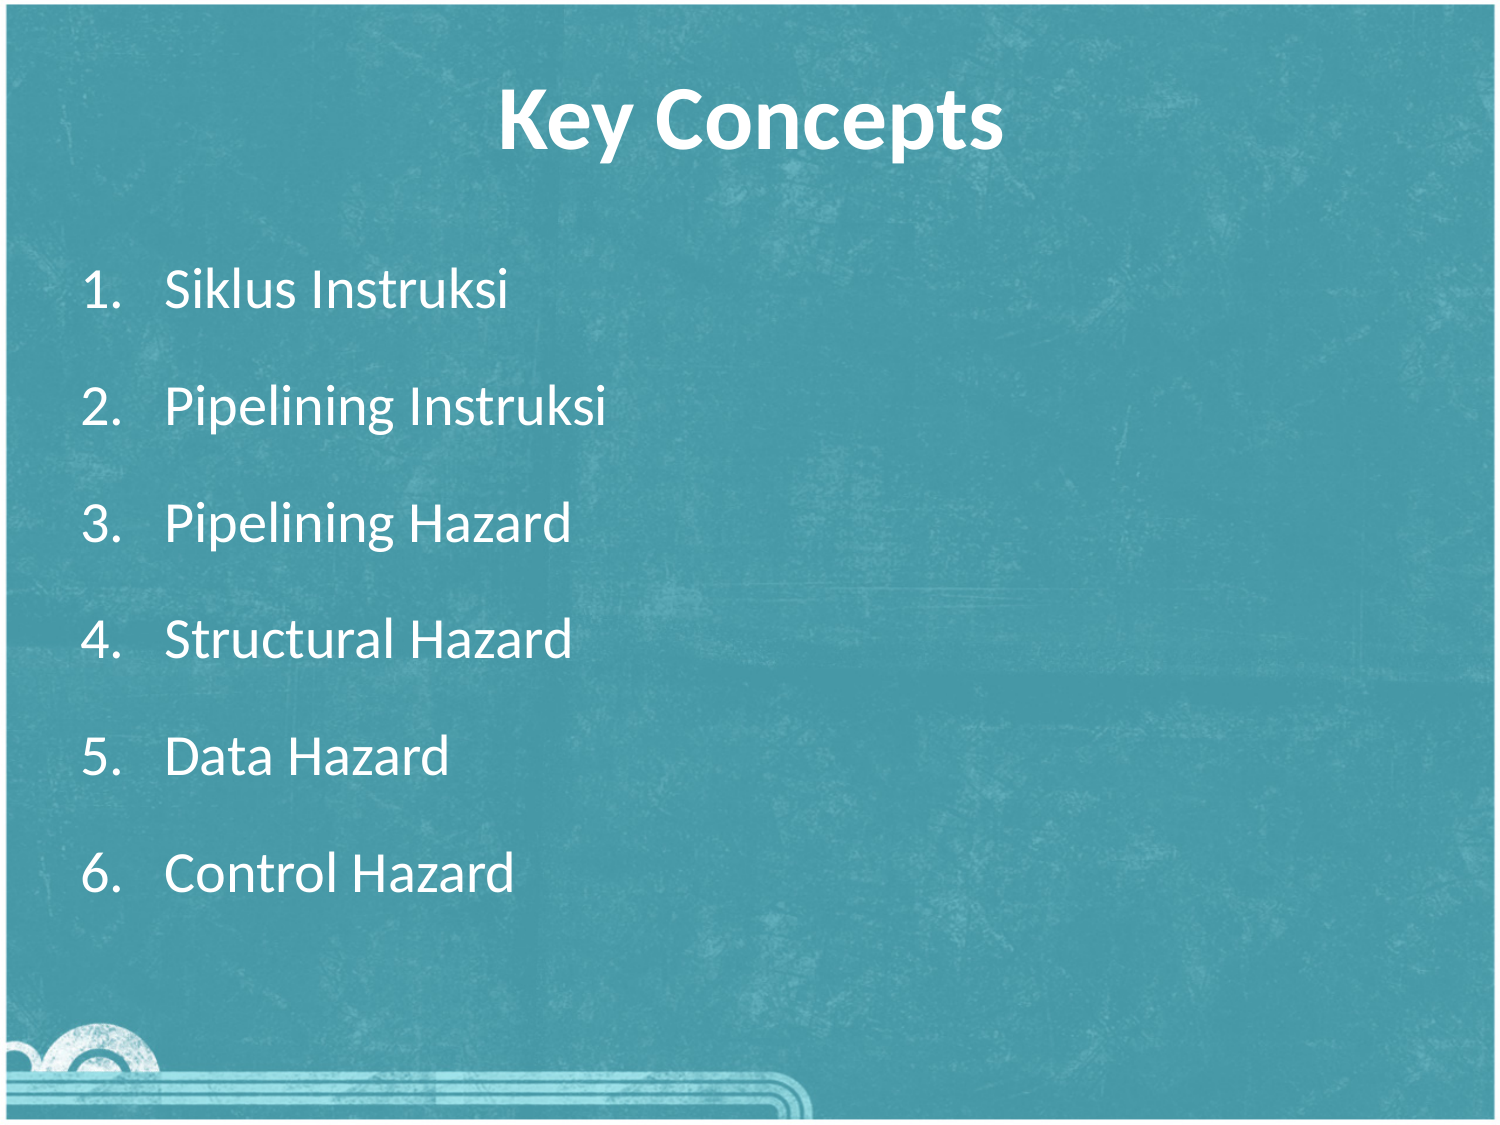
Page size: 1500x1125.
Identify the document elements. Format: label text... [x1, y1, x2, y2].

list Siklus Instruksi Pipelining Instruksi Pipelining Hazard Structural Hazard Data Hazard Control Hazard [64, 208, 1415, 1012]
picture [0, 0, 1500, 1125]
title Key Concepts [76, 19, 1427, 207]
